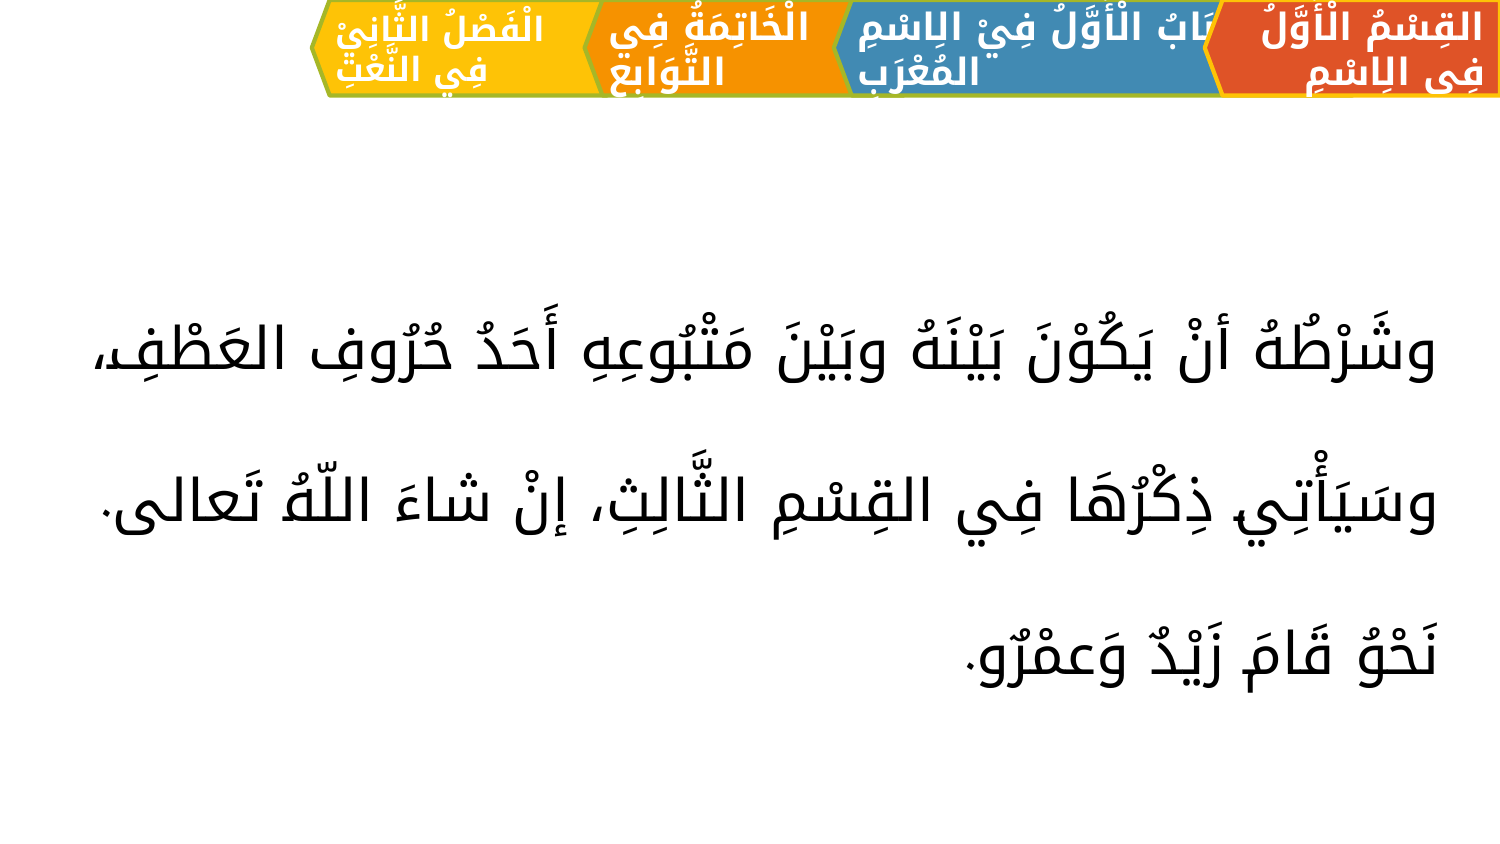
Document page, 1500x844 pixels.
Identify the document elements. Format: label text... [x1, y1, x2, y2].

text_box الْفَصْلُ الثَّانِيْ فِي النَّعْتِ [309, 0, 601, 98]
text_box الْخَاتِمَةُ فِي التَّوَابِعِ [582, 0, 850, 98]
text_box اَلبَابُ الْأَوَّلُ فِيْ الِاسْمِ المُعْرَبِ [831, 0, 1221, 98]
list وشَرْطُهُ أنْ يَكُوْنَ بَيْنَهُ وبَيْنَ مَتْبُوعِهِ أَحَدُ حُرُوفِ العَطْفِ، وسَيَأْتِي ذِكْرُهَا فِي القِسْمِ الثَّالِثِ، إنْ شاءَ اللّهُ تَعالى. نَحْوُ قَامَ زَيْدٌ وَعمْرٌو. [29, 102, 1471, 824]
text_box القِسْمُ الْأَوَّلُ فِي الِاسْمِ [1202, 0, 1500, 98]
